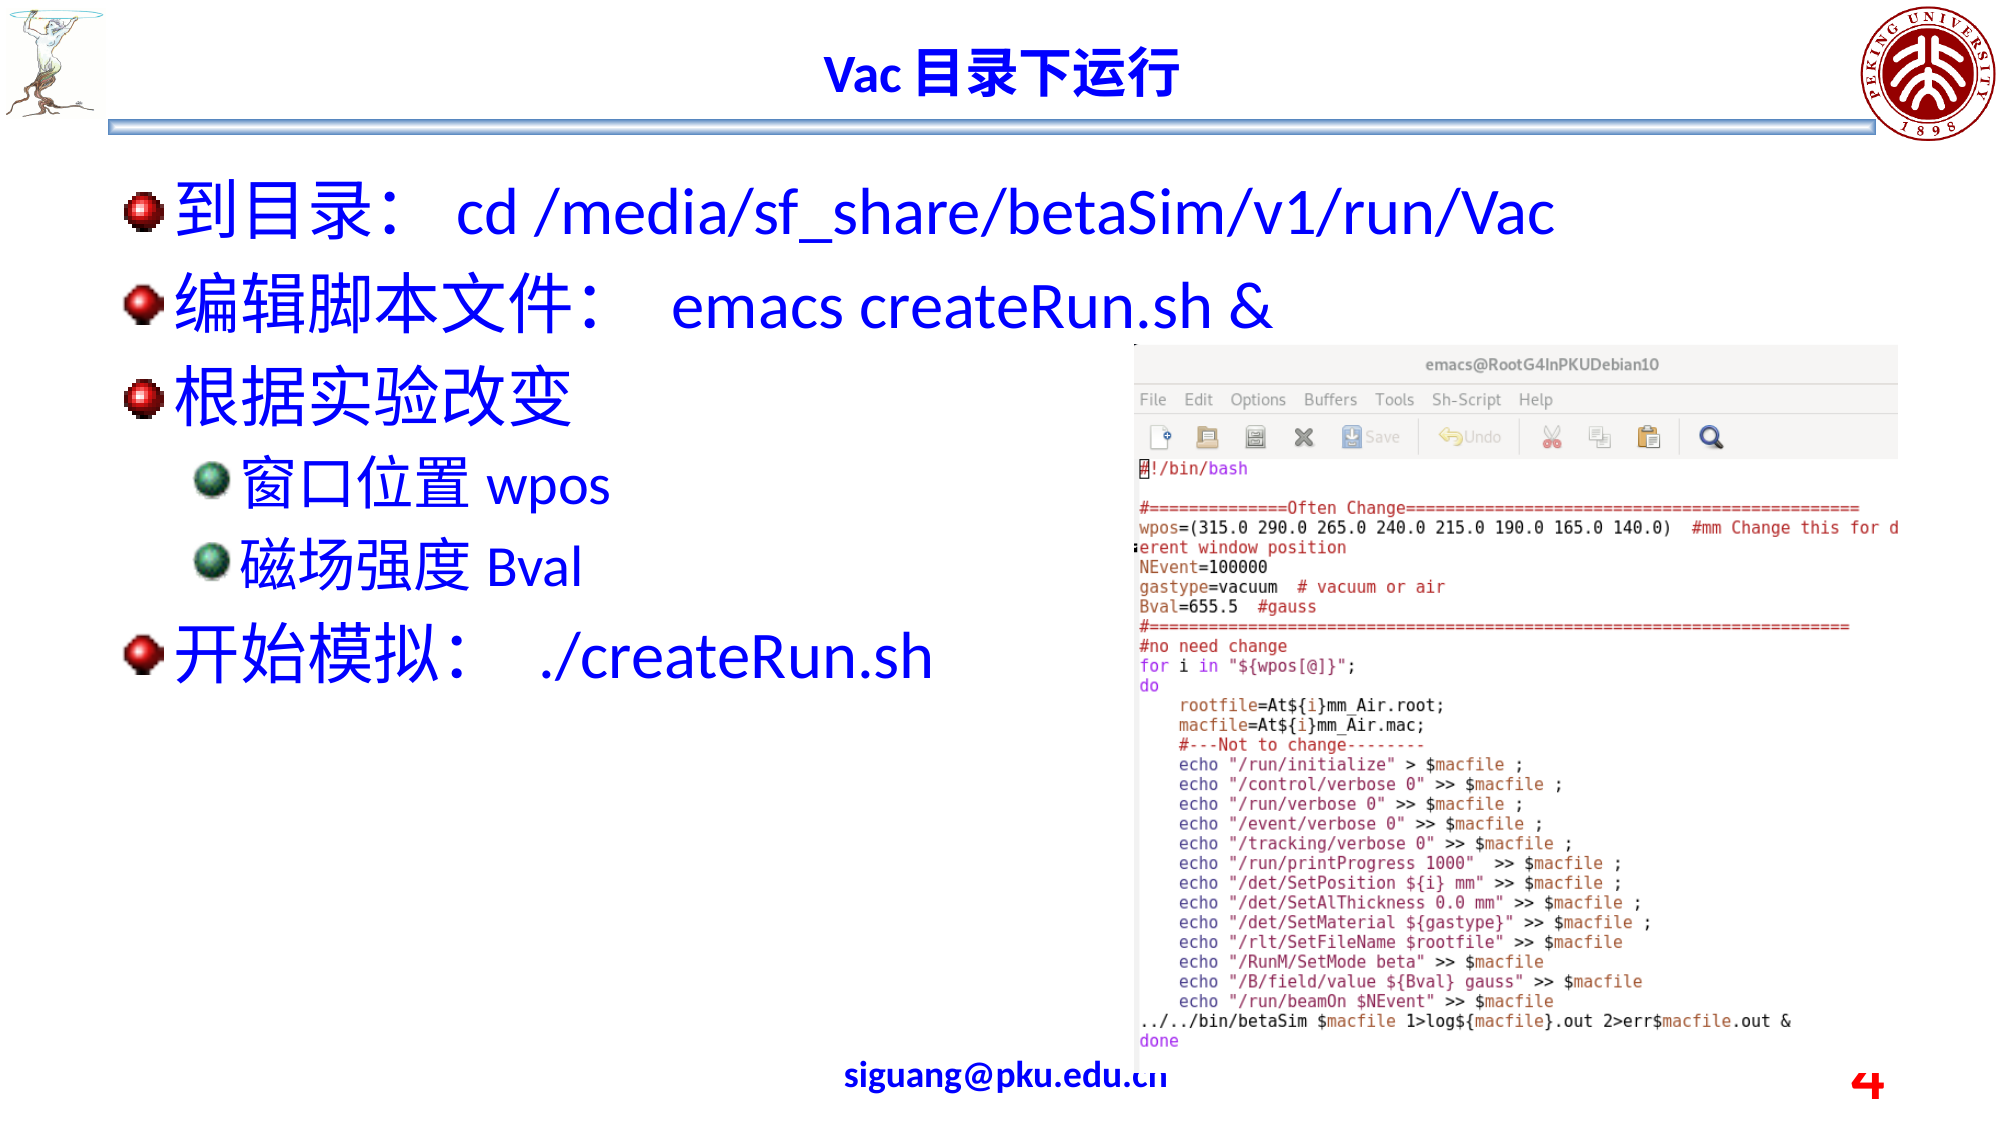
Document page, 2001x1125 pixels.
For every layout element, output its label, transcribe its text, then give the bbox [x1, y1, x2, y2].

picture [117, 628, 164, 675]
picture [1856, 0, 1998, 145]
picture [6, 7, 106, 119]
picture [192, 542, 234, 584]
list 到目录：cd /media/sf_share/betaSim/v1/run/Vac 编辑脚本文件： emacs createRun.sh & 根据实验改变 窗口位置wpos 磁场强度Bval 开始模拟： ./createRun.sh [102, 160, 1903, 1017]
slide_number 4 [1710, 1077, 1900, 1103]
footer siguang@pku.edu.cn [357, 1042, 1655, 1103]
picture [117, 371, 164, 419]
title Vac目录下运行 [102, 30, 1903, 112]
picture [117, 184, 164, 232]
picture [117, 278, 164, 325]
picture [1133, 343, 1898, 1073]
picture [192, 461, 234, 502]
